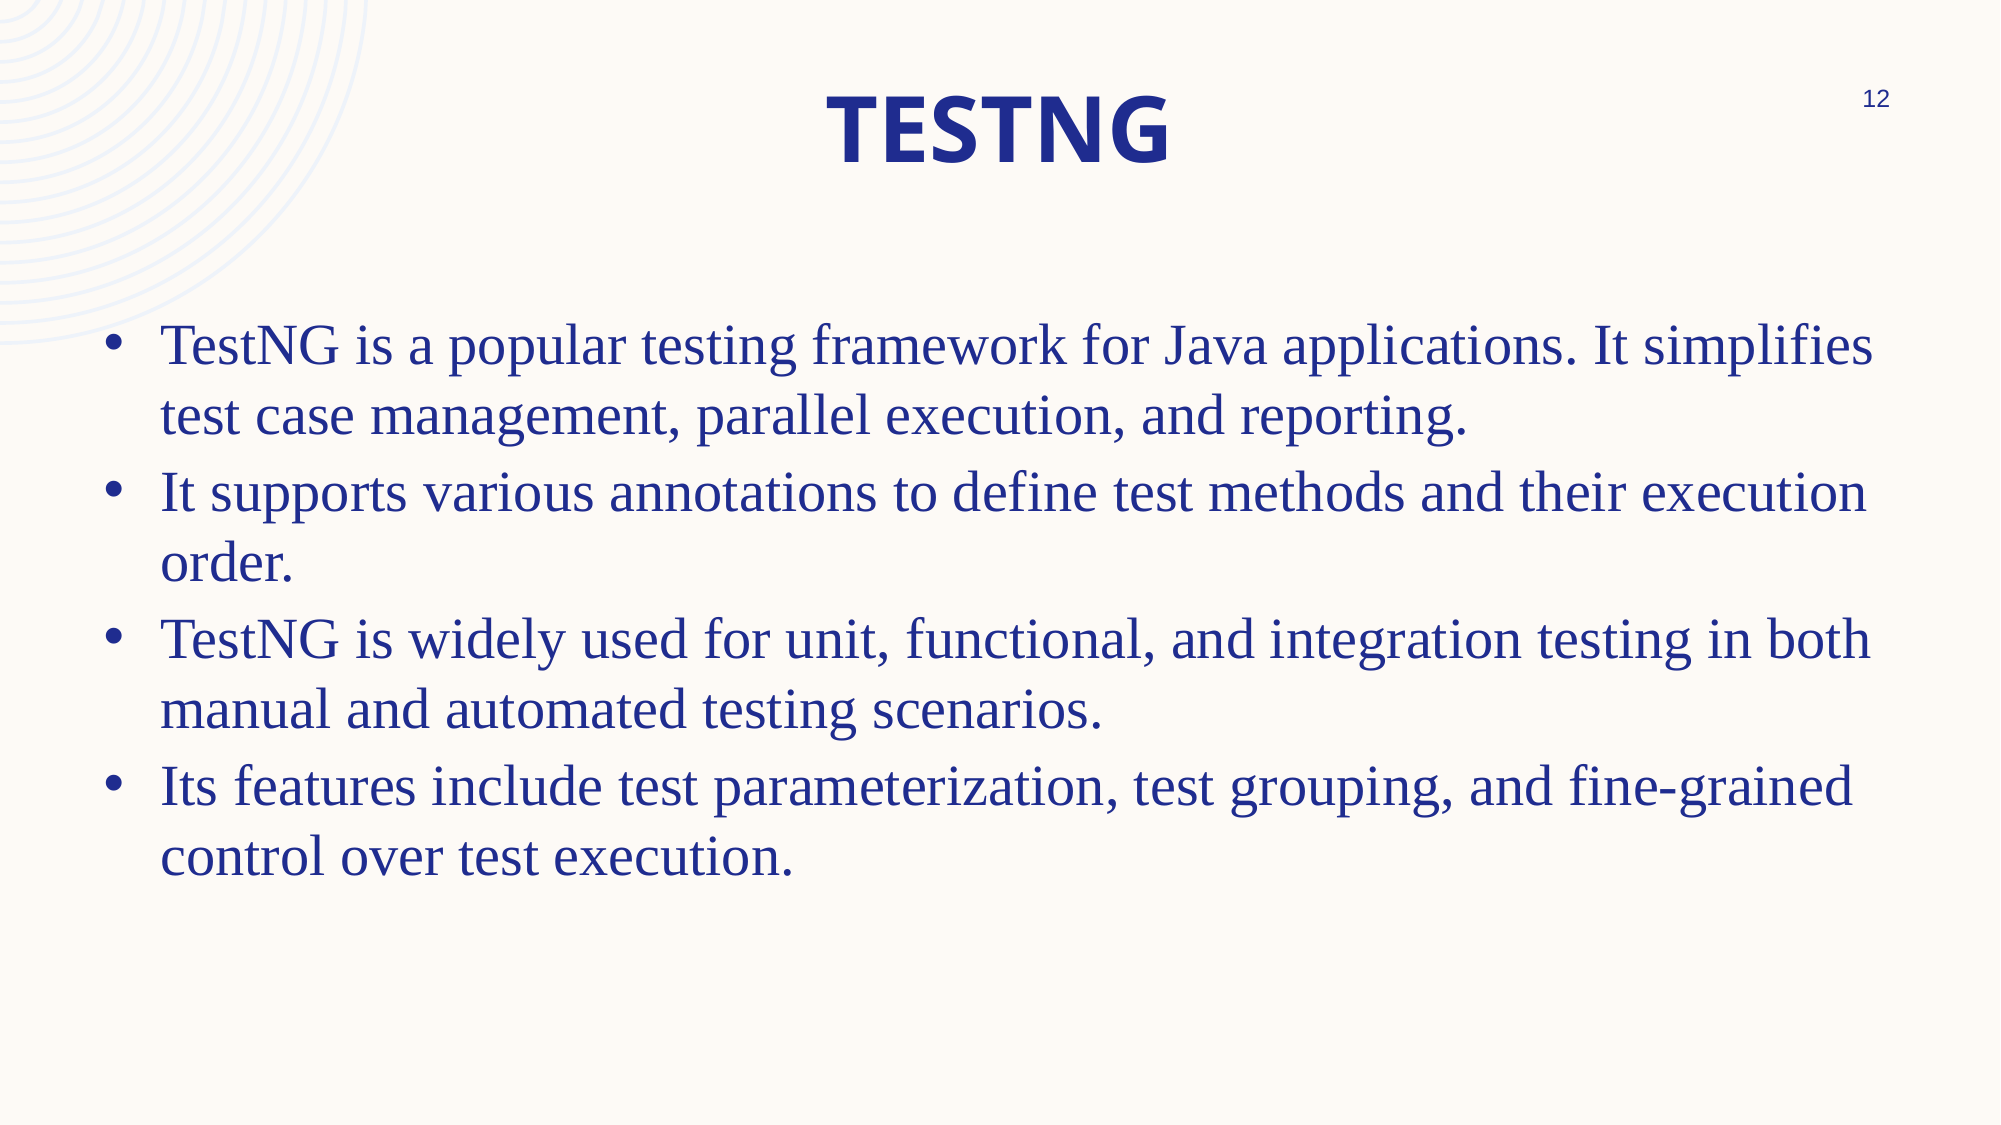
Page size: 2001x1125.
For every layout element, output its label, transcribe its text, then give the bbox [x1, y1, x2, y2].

list TestNG is a popular testing framework for Java applications. It simplifies test case management, parallel execution, and reporting. It supports various annotations to define test methods and their execution order. TestNG is widely used for unit, functional, and integration testing in both manual and automated testing scenarios. Its features include test parameterization, test grouping, and fine-grained control over test execution. [88, 298, 1913, 1073]
title TestNG [124, 75, 1875, 298]
slide_number 12 [1795, 75, 1958, 120]
